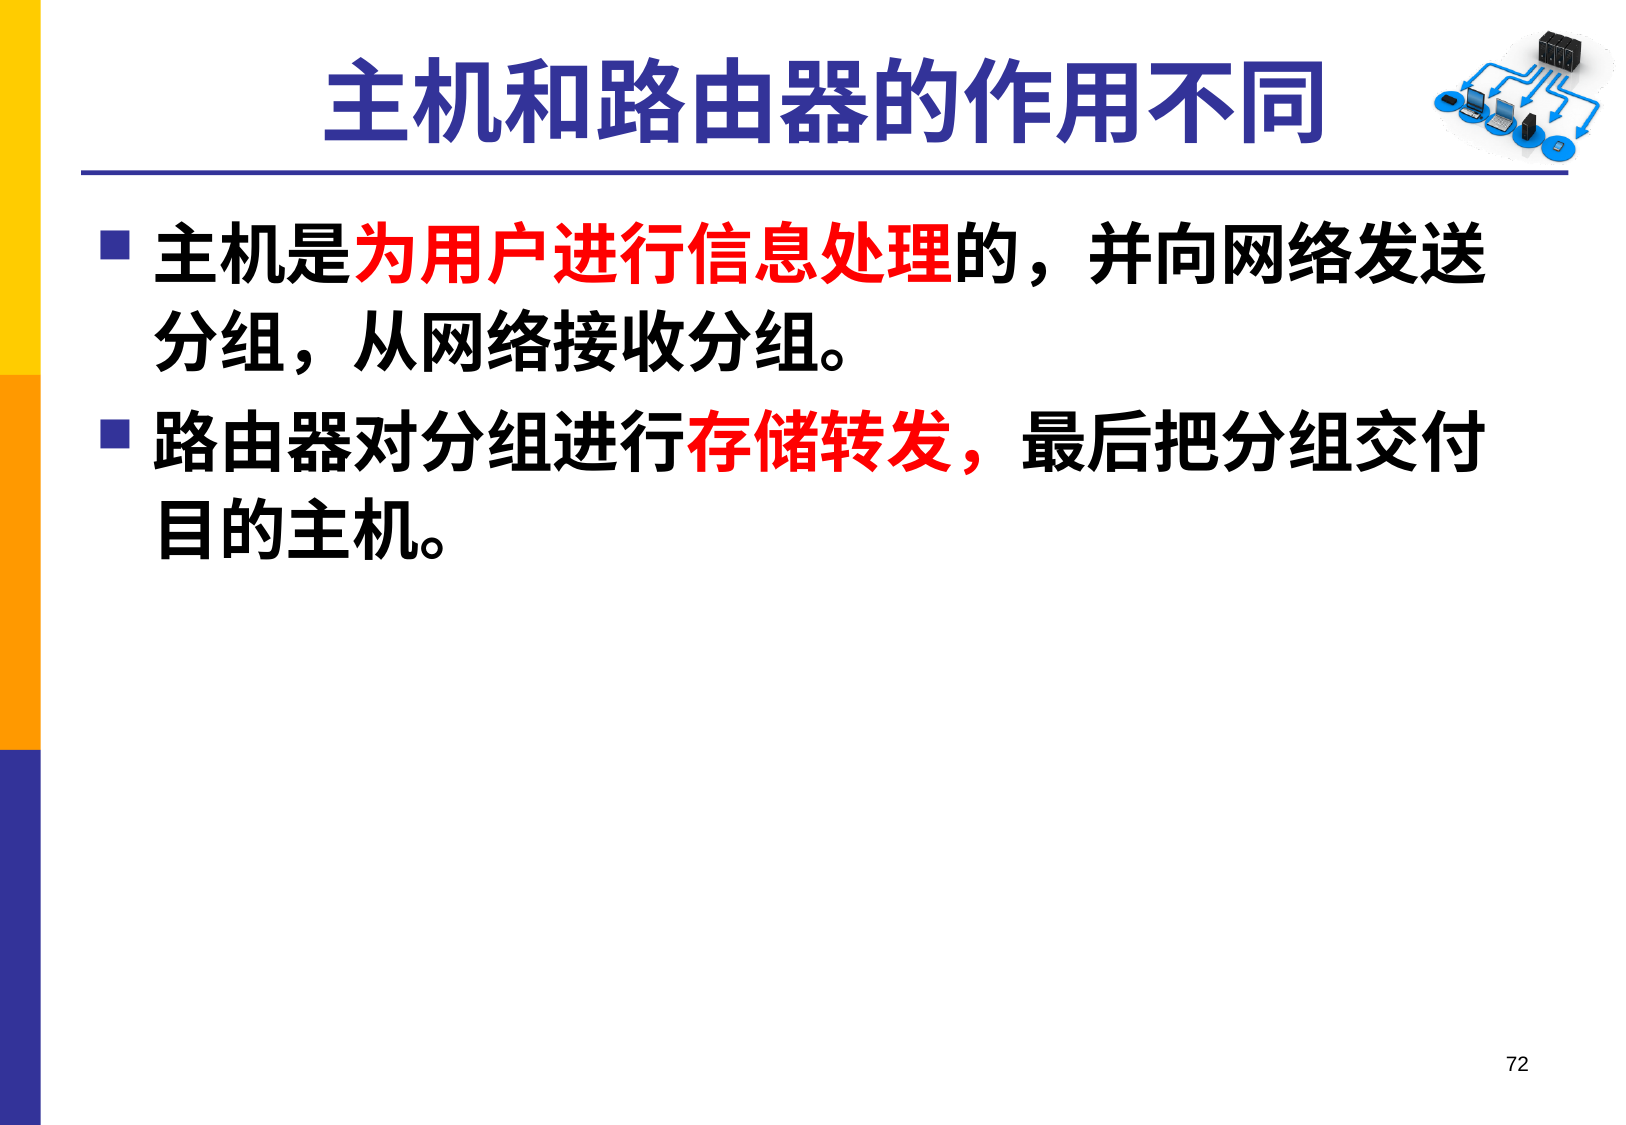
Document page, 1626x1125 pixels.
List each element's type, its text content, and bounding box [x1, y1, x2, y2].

picture [1431, 30, 1616, 165]
title 主机和路由器的作用不同 [81, 30, 1569, 161]
slide_number 72 [1164, 1042, 1544, 1118]
list 主机是为用户进行信息处理的，并向网络发送分组，从网络接收分组。 路由器对分组进行存储转发，最后把分组交付目的主机。 [81, 196, 1569, 1006]
